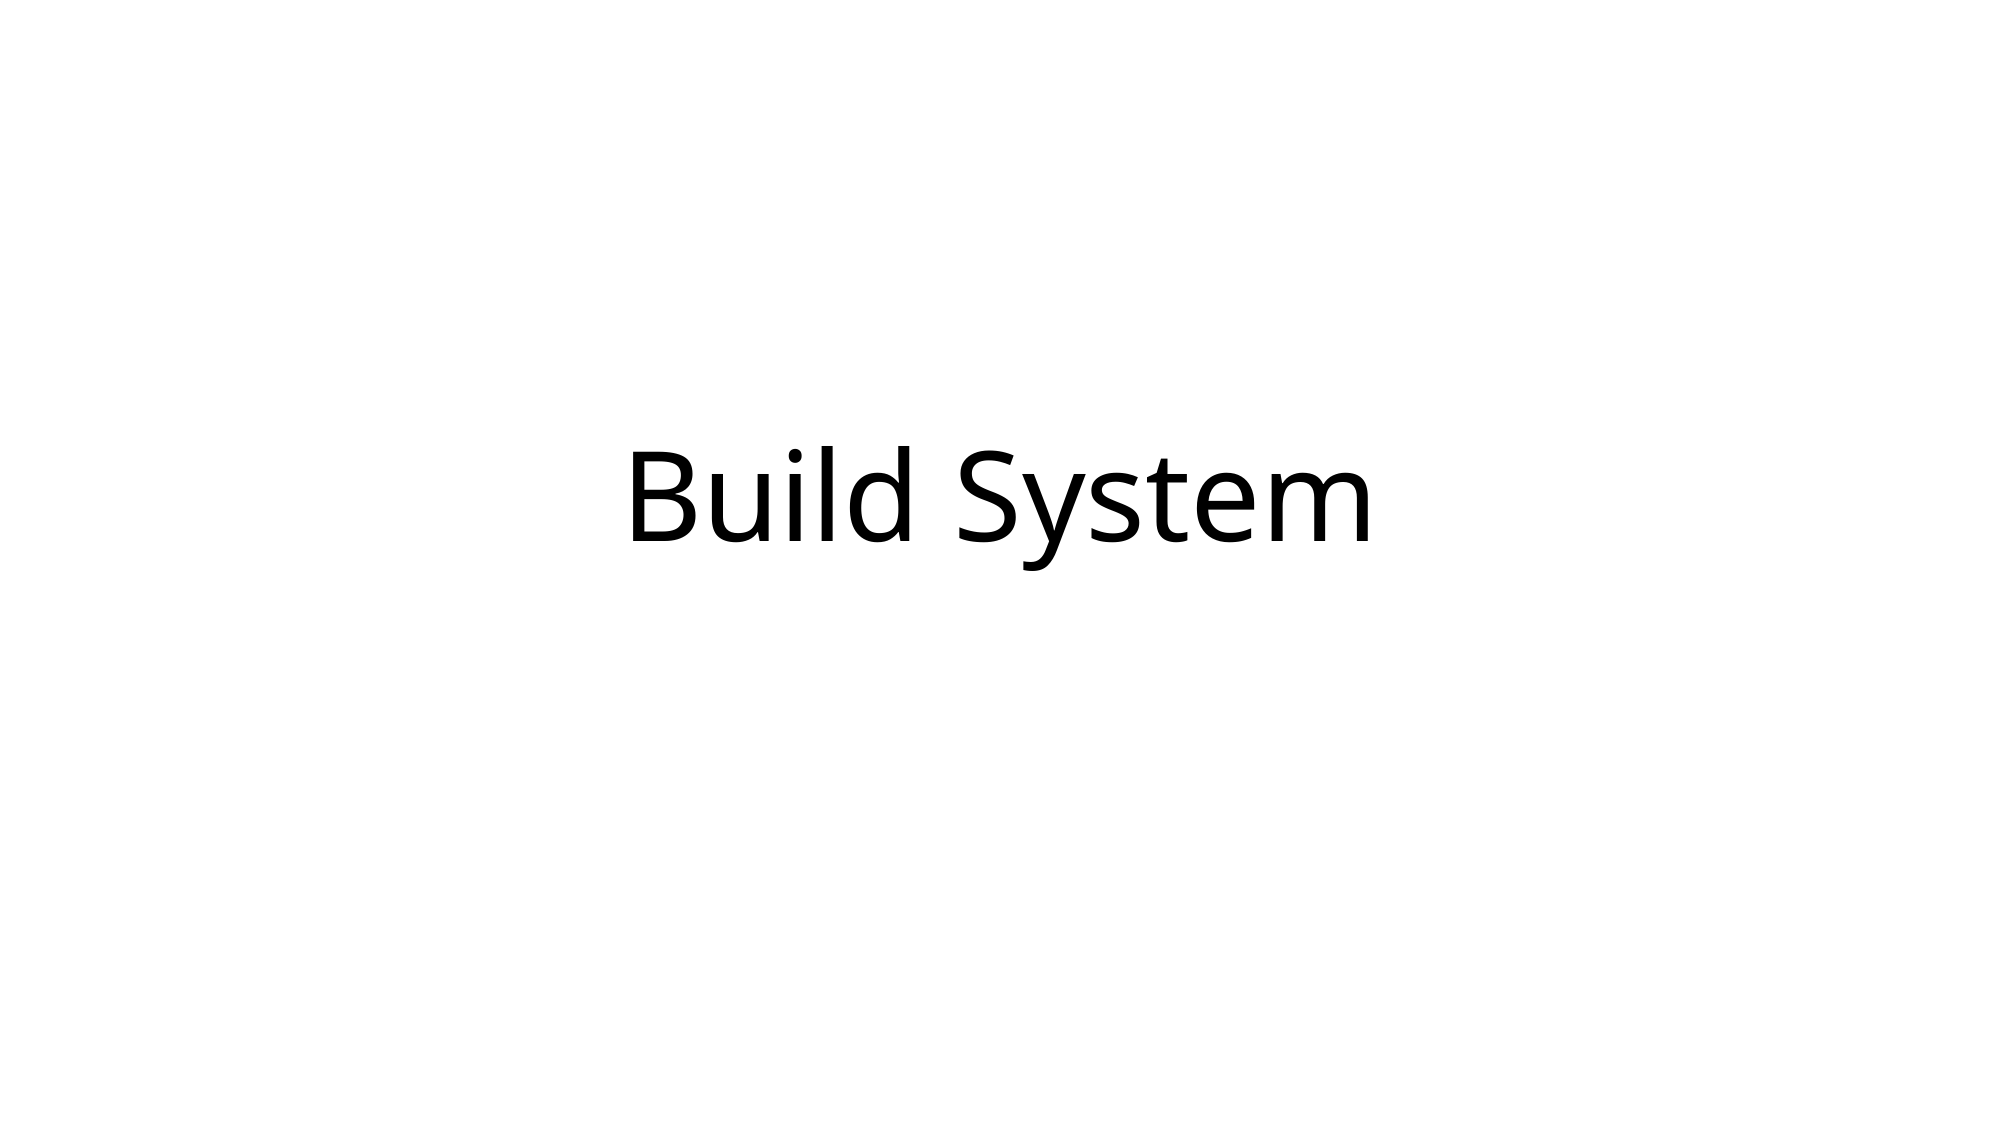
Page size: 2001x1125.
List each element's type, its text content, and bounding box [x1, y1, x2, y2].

title Build System [249, 184, 1750, 576]
